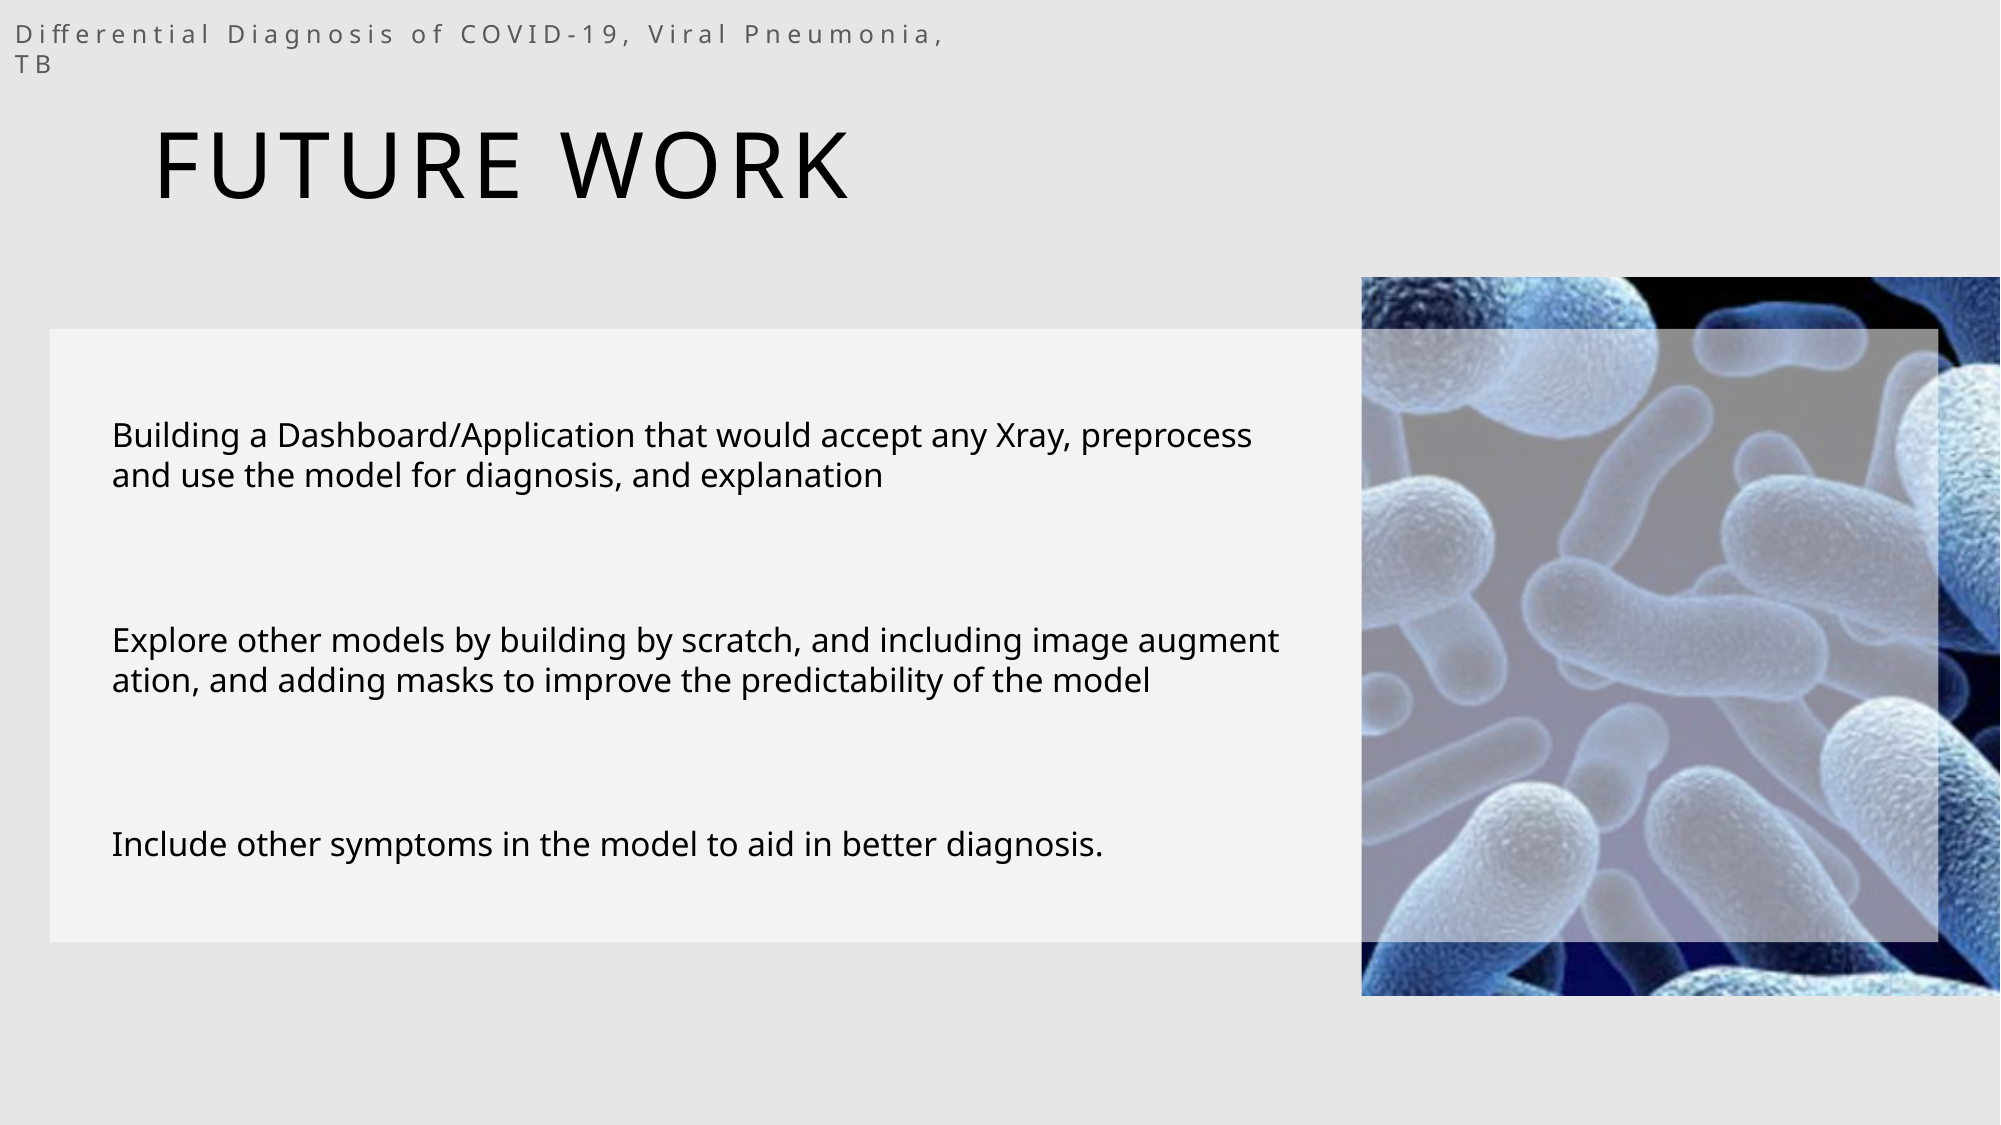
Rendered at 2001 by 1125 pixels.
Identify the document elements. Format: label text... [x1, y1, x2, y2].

text_box Include other symptoms in the model to aid in better diagnosis. [97, 815, 1311, 871]
text_box Differential Diagnosis of COVID-19, Viral Pneumonia, TB [0, 10, 1000, 86]
text_box Building a Dashboard/Application that would accept any Xray, preprocess and use the model for diagnosis, and explanation [97, 407, 1311, 502]
text_box [49, 328, 1361, 943]
picture [1361, 277, 2000, 996]
title FUTURE WORK [137, 59, 1863, 278]
text_box Explore other models by building by scratch, and including image augmentation, and adding masks to improve the predictability of the model [97, 611, 1311, 707]
